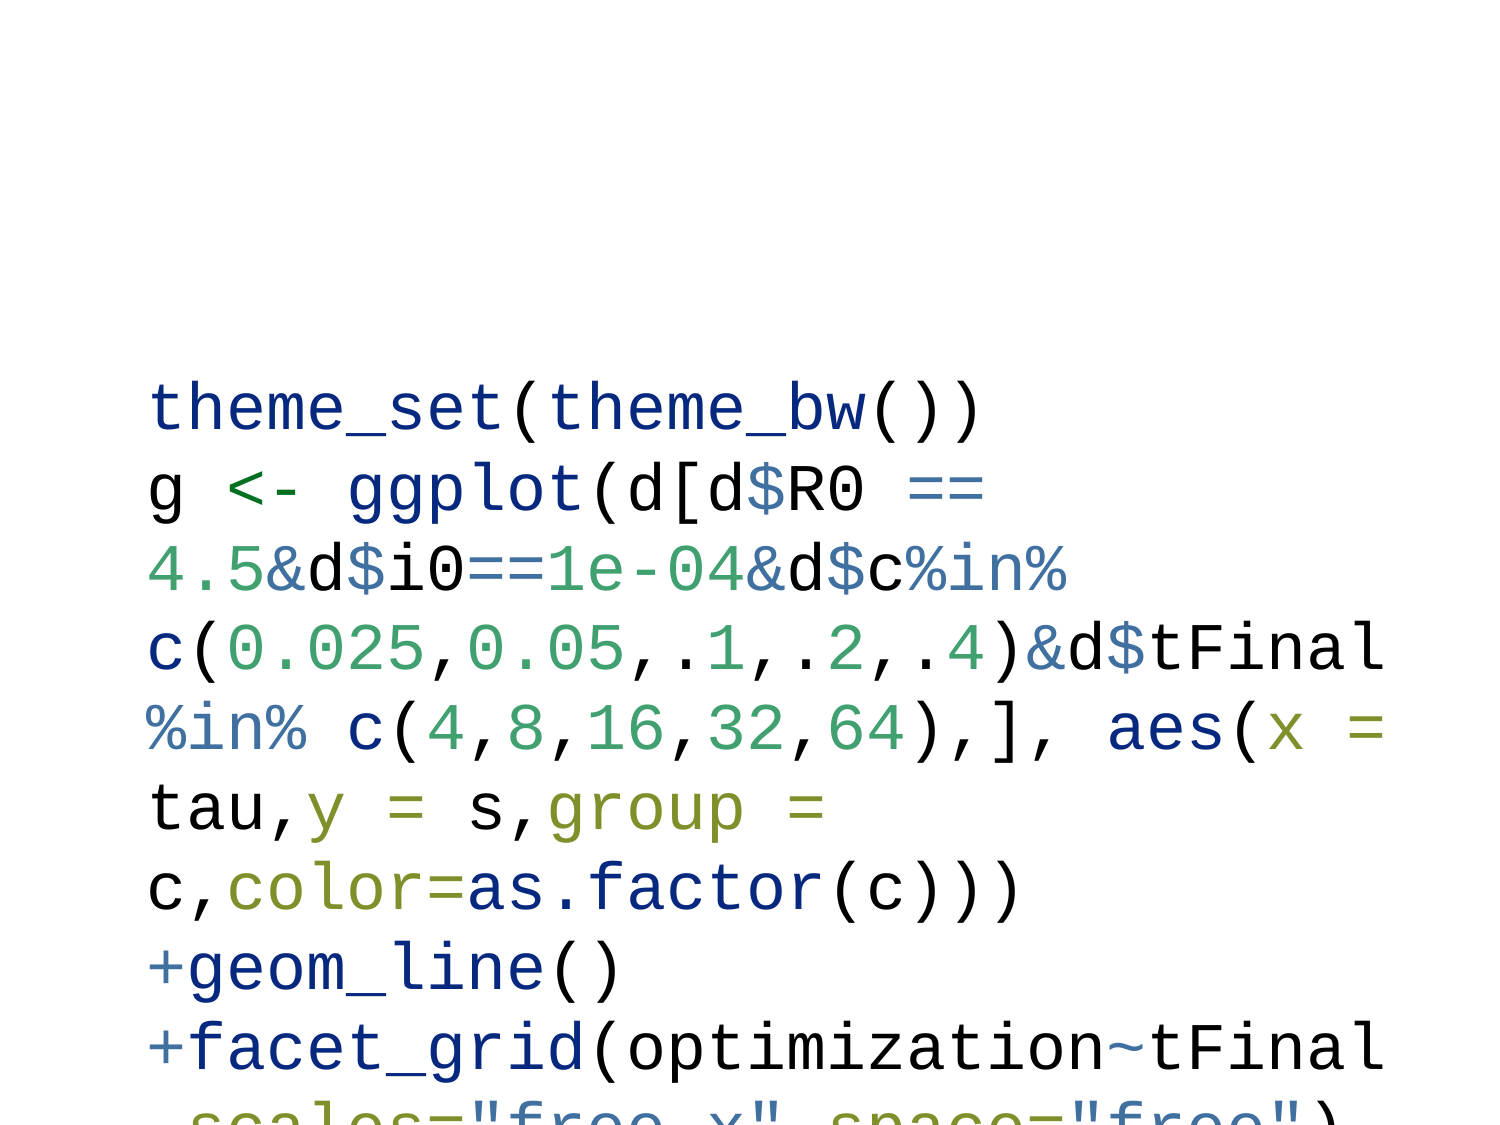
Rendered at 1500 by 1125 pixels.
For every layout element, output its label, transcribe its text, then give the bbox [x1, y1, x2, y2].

list theme_set(theme_bw()) g <- ggplot(d[d$R0 == 4.5&d$i0==1e-04&d$c%in% c(0.025,0.05,.1,.2,.4)&d$tFinal %in% c(4,8,16,32,64),], aes(x = tau,y = s,group = c,color=as.factor(c)))+geom_line()+facet_grid(optimization~tFinal,scales="free_x",space="free")+theme(legend.position = "bottom")+xlab(TeX(r'($\tau$)'))+ylab(TeX(r'($R_D$)'))+scale_y_continuous(limits = c(0,1))+scale_fill_manual(values=viridis(6)[c(5,4,3,2,1)],aesthetics = "color",name="c")+scale_x_continuous(breaks = c(8,16,32,64)) g [75, 262, 1425, 1005]
